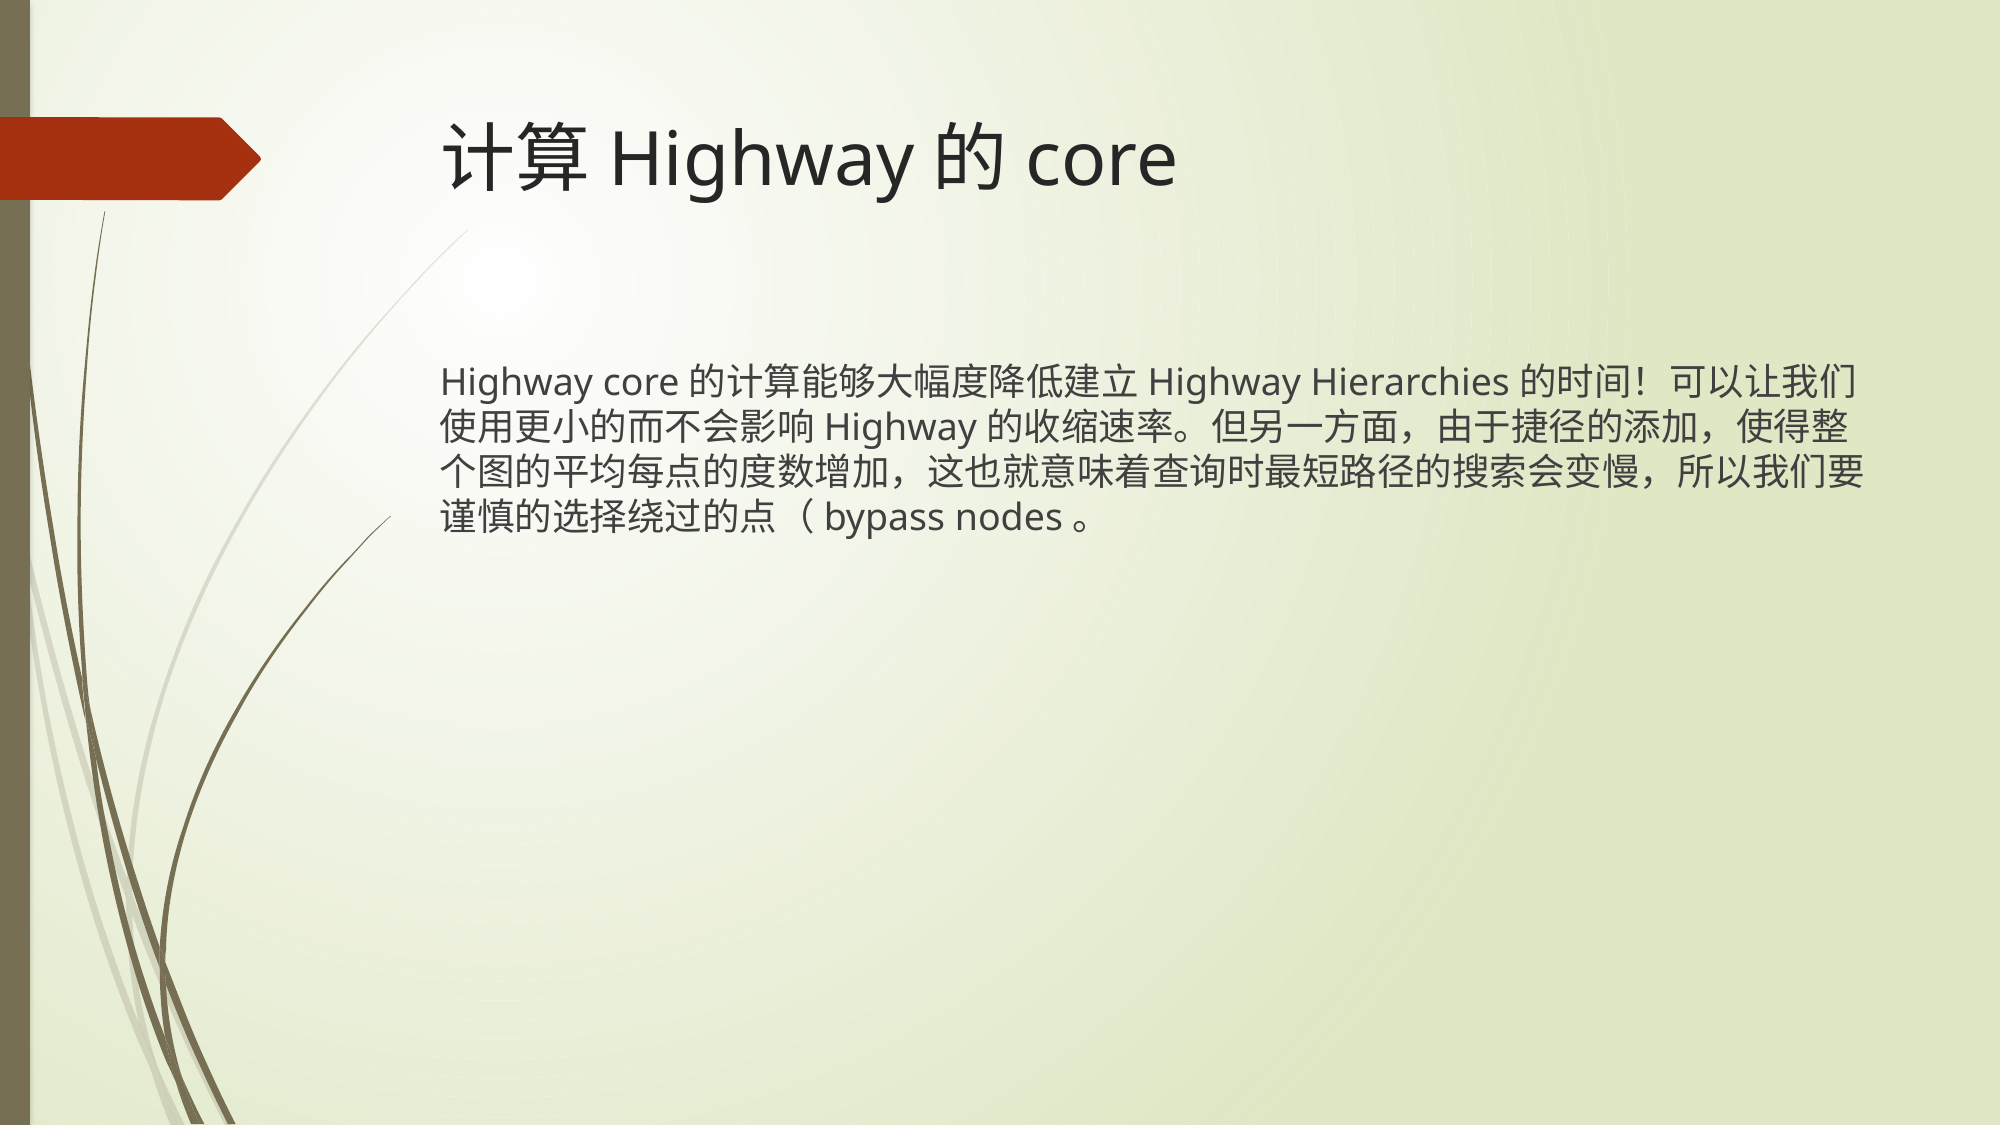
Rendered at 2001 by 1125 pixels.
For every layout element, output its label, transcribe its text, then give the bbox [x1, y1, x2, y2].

title 计算Highway的core [425, 102, 1888, 313]
